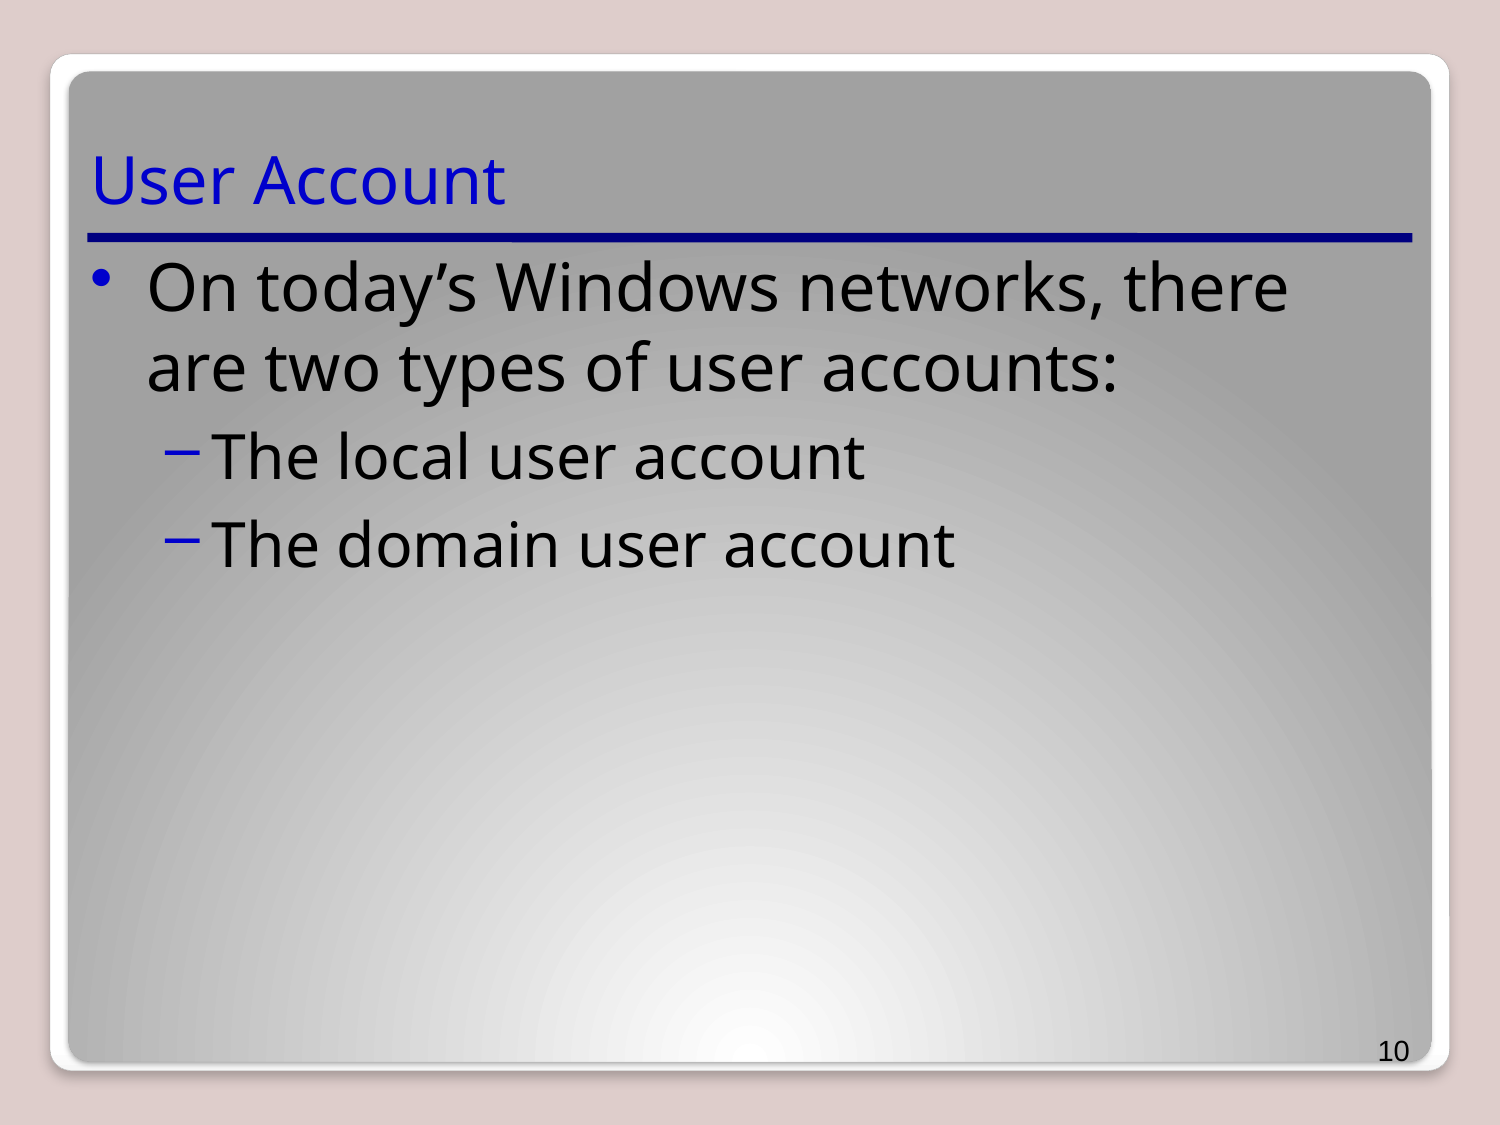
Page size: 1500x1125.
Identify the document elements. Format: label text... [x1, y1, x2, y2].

slide_number 10 [1074, 1024, 1426, 1103]
list On today’s Windows networks, there are two types of user accounts: The local user account The domain user account [74, 237, 1426, 1063]
title User Account [74, 74, 1426, 226]
